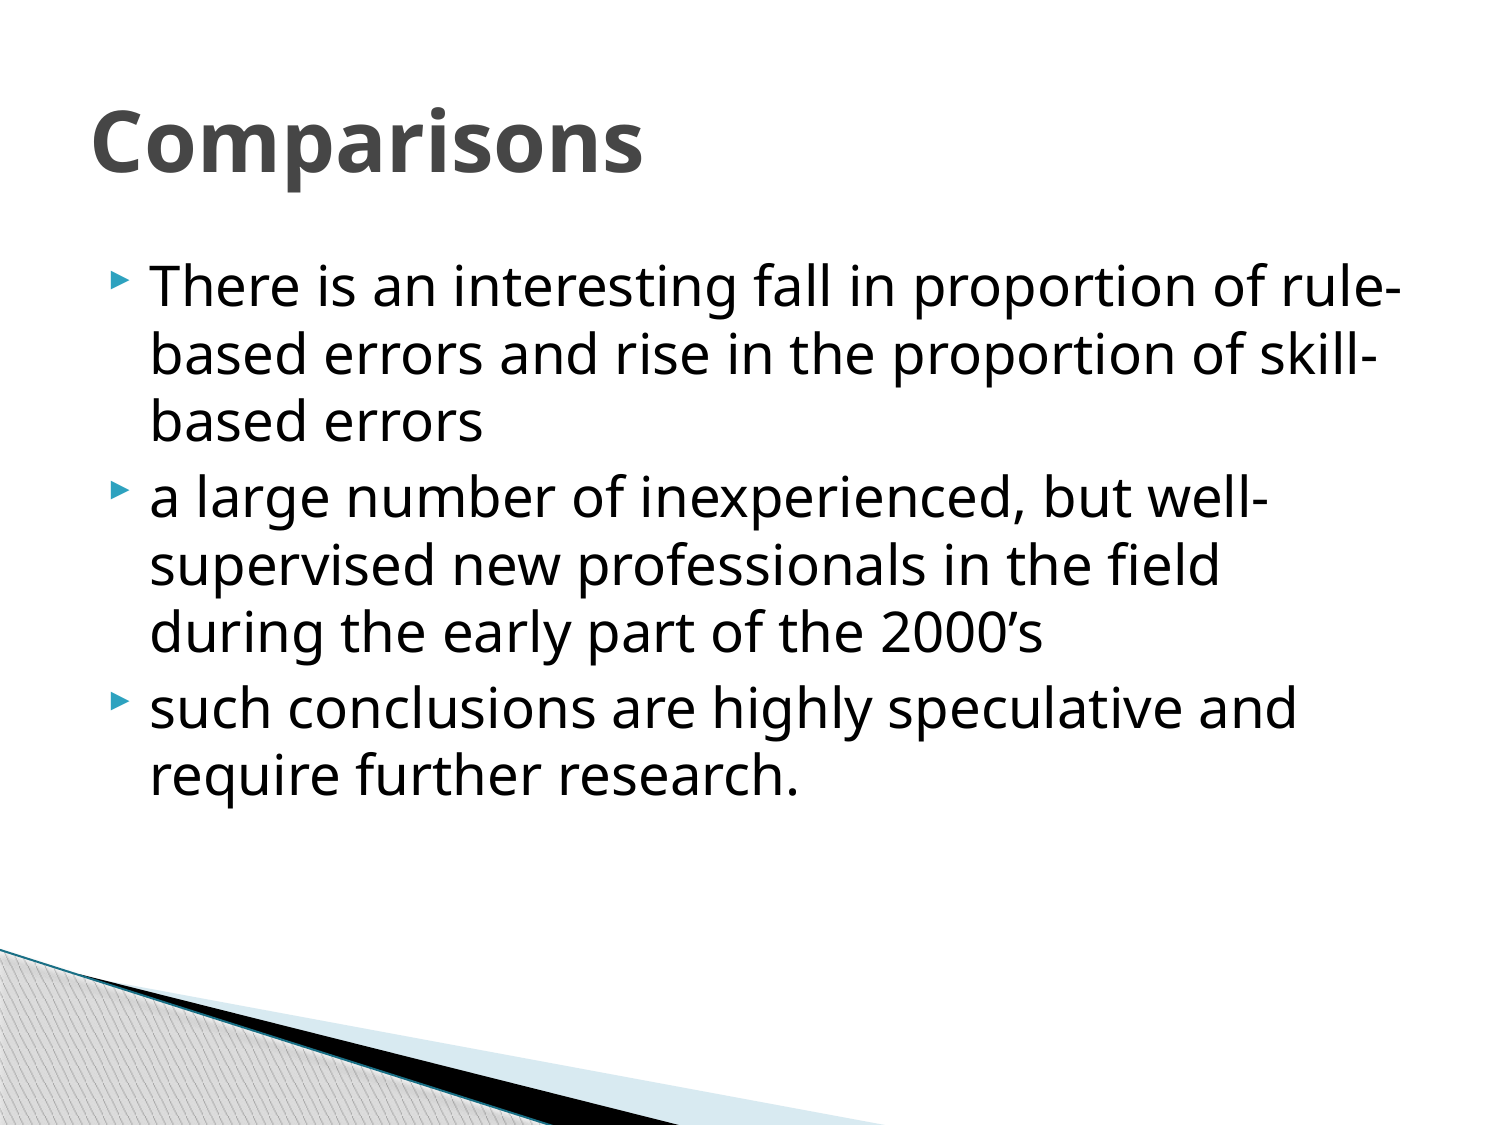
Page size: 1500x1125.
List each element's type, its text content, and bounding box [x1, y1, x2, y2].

title Comparisons [75, 45, 1425, 233]
list There is an interesting fall in proportion of rule-based errors and rise in the proportion of skill-based errors a large number of inexperienced, but well-supervised new professionals in the field during the early part of the 2000’s such conclusions are highly speculative and require further research. [75, 243, 1425, 986]
